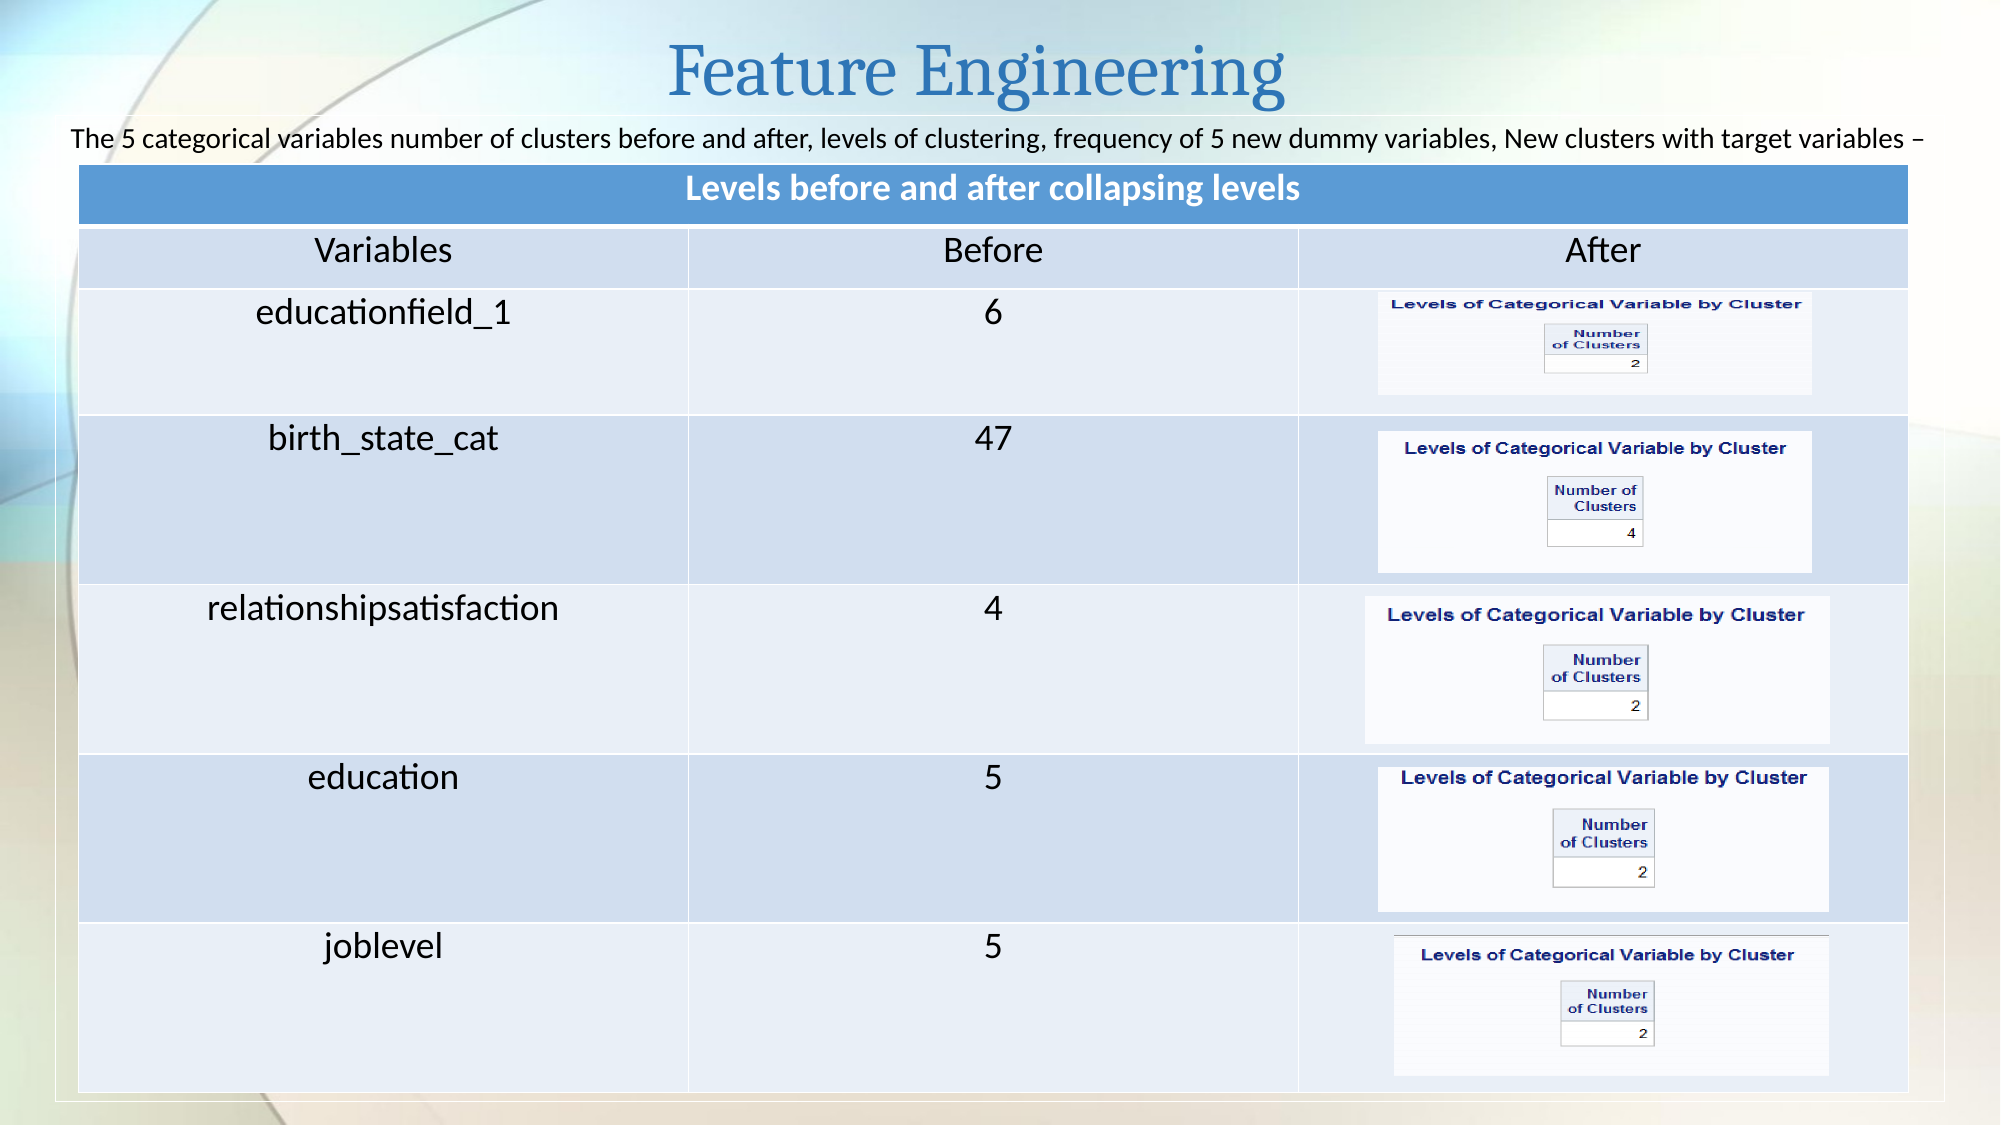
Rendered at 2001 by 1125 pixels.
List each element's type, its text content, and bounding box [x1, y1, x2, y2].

table_cell education [79, 755, 688, 922]
table_cell birth_state_cat [79, 416, 688, 584]
table_cell 6 [689, 290, 1298, 414]
table_cell 5 [689, 924, 1298, 1092]
table_cell [1299, 924, 1908, 1092]
table_cell 47 [689, 416, 1298, 584]
table_cell Variables [79, 229, 688, 288]
title Feature Engineering [91, 28, 1863, 102]
picture [0, 0, 2001, 1125]
list The 5 categorical variables number of clusters before and after, levels of clustering, frequency of 5 new dummy variables, New clusters with target variables – [55, 115, 1945, 1102]
table_cell [1299, 755, 1908, 922]
table_cell educationfield_1 [79, 290, 688, 414]
table_cell Before [689, 229, 1298, 288]
table_cell 4 [689, 585, 1298, 753]
table_header Levels before and after collapsing levels [79, 165, 1908, 224]
table_cell relationshipsatisfaction [79, 585, 688, 753]
table_cell [1299, 585, 1908, 753]
table_cell joblevel [79, 924, 688, 1092]
table_cell 5 [689, 755, 1298, 922]
table_cell After [1299, 229, 1908, 288]
table_cell [1299, 290, 1908, 414]
table_cell [1299, 416, 1908, 584]
